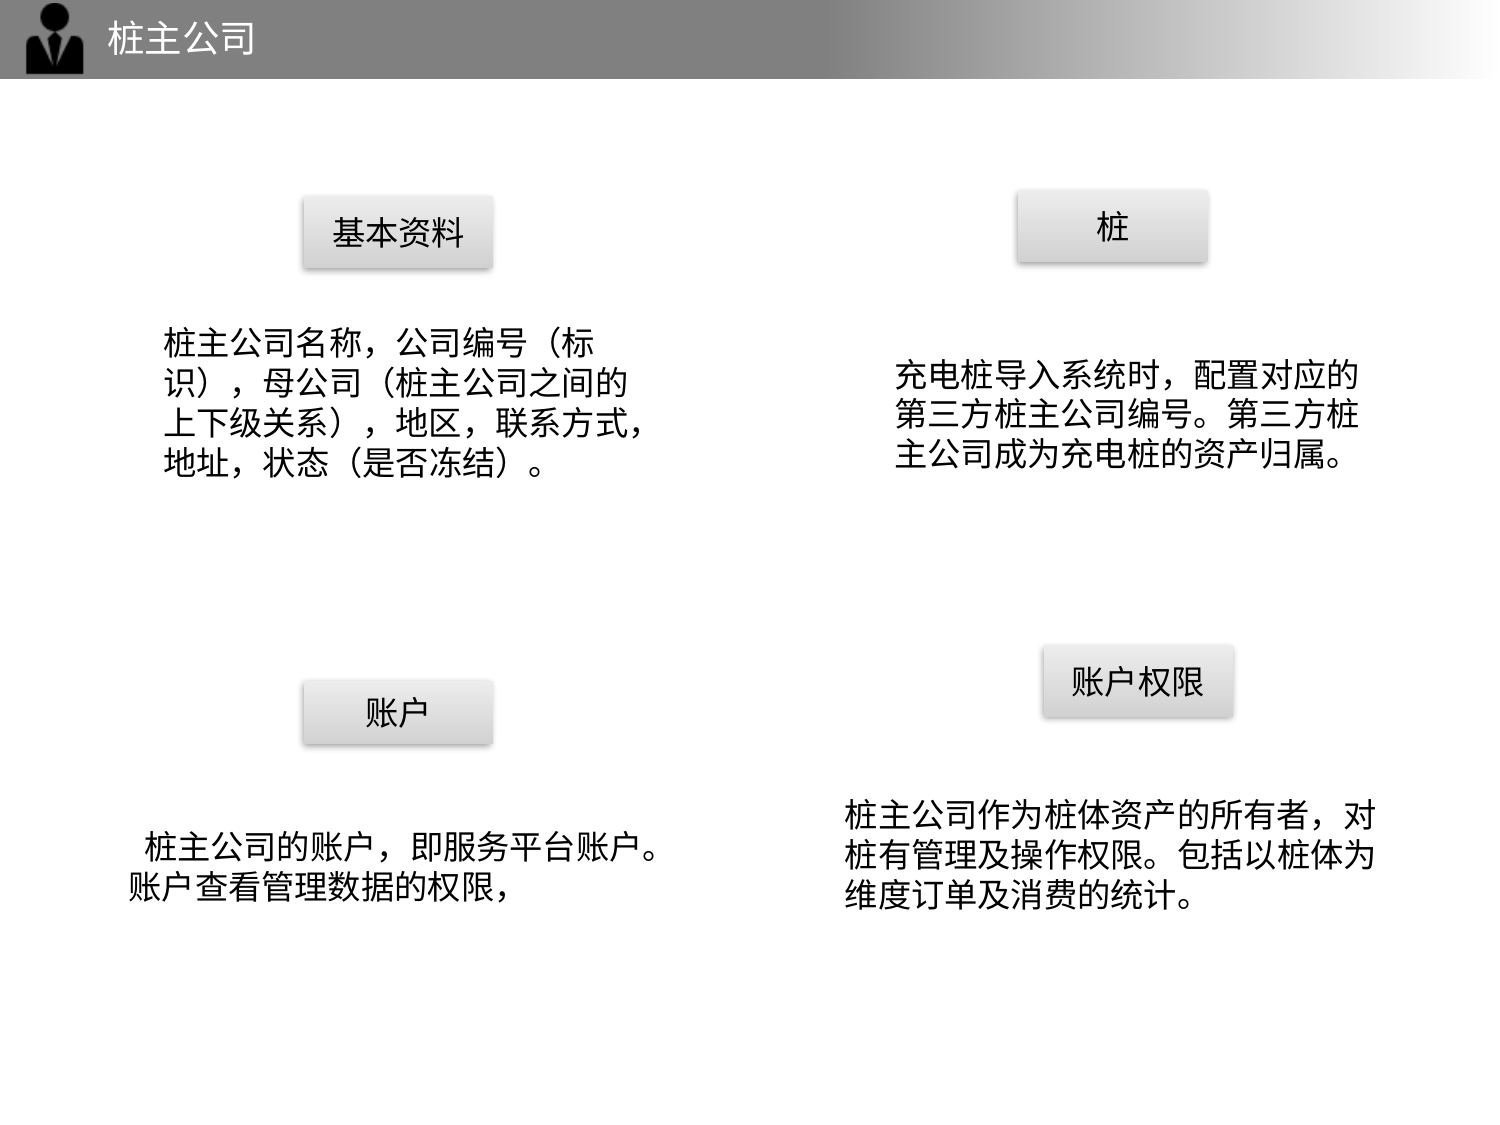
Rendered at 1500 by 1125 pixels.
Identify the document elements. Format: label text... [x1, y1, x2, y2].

text_box 桩主公司名称，公司编号（标识），母公司（桩主公司之间的上下级关系），地区，联系方式，地址，状态（是否冻结）。 [148, 315, 667, 490]
text_box 桩 [1018, 190, 1208, 262]
text_box 账户 [303, 680, 494, 745]
text_box 充电桩导入系统时，配置对应的第三方桩主公司编号。第三方桩主公司成为充电桩的资产归属。 [879, 346, 1398, 481]
text_box 桩主公司作为桩体资产的所有者，对桩有管理及操作权限。包括以桩体为维度订单及消费的统计。 [829, 786, 1400, 922]
text_box 桩主公司的账户，即服务平台账户。账户查看管理数据的权限， [113, 818, 684, 914]
text_box 桩主公司 [97, 7, 408, 67]
picture [17, 2, 93, 79]
text_box 账户权限 [1043, 645, 1234, 717]
text_box [0, 0, 1500, 80]
text_box 基本资料 [303, 196, 494, 268]
